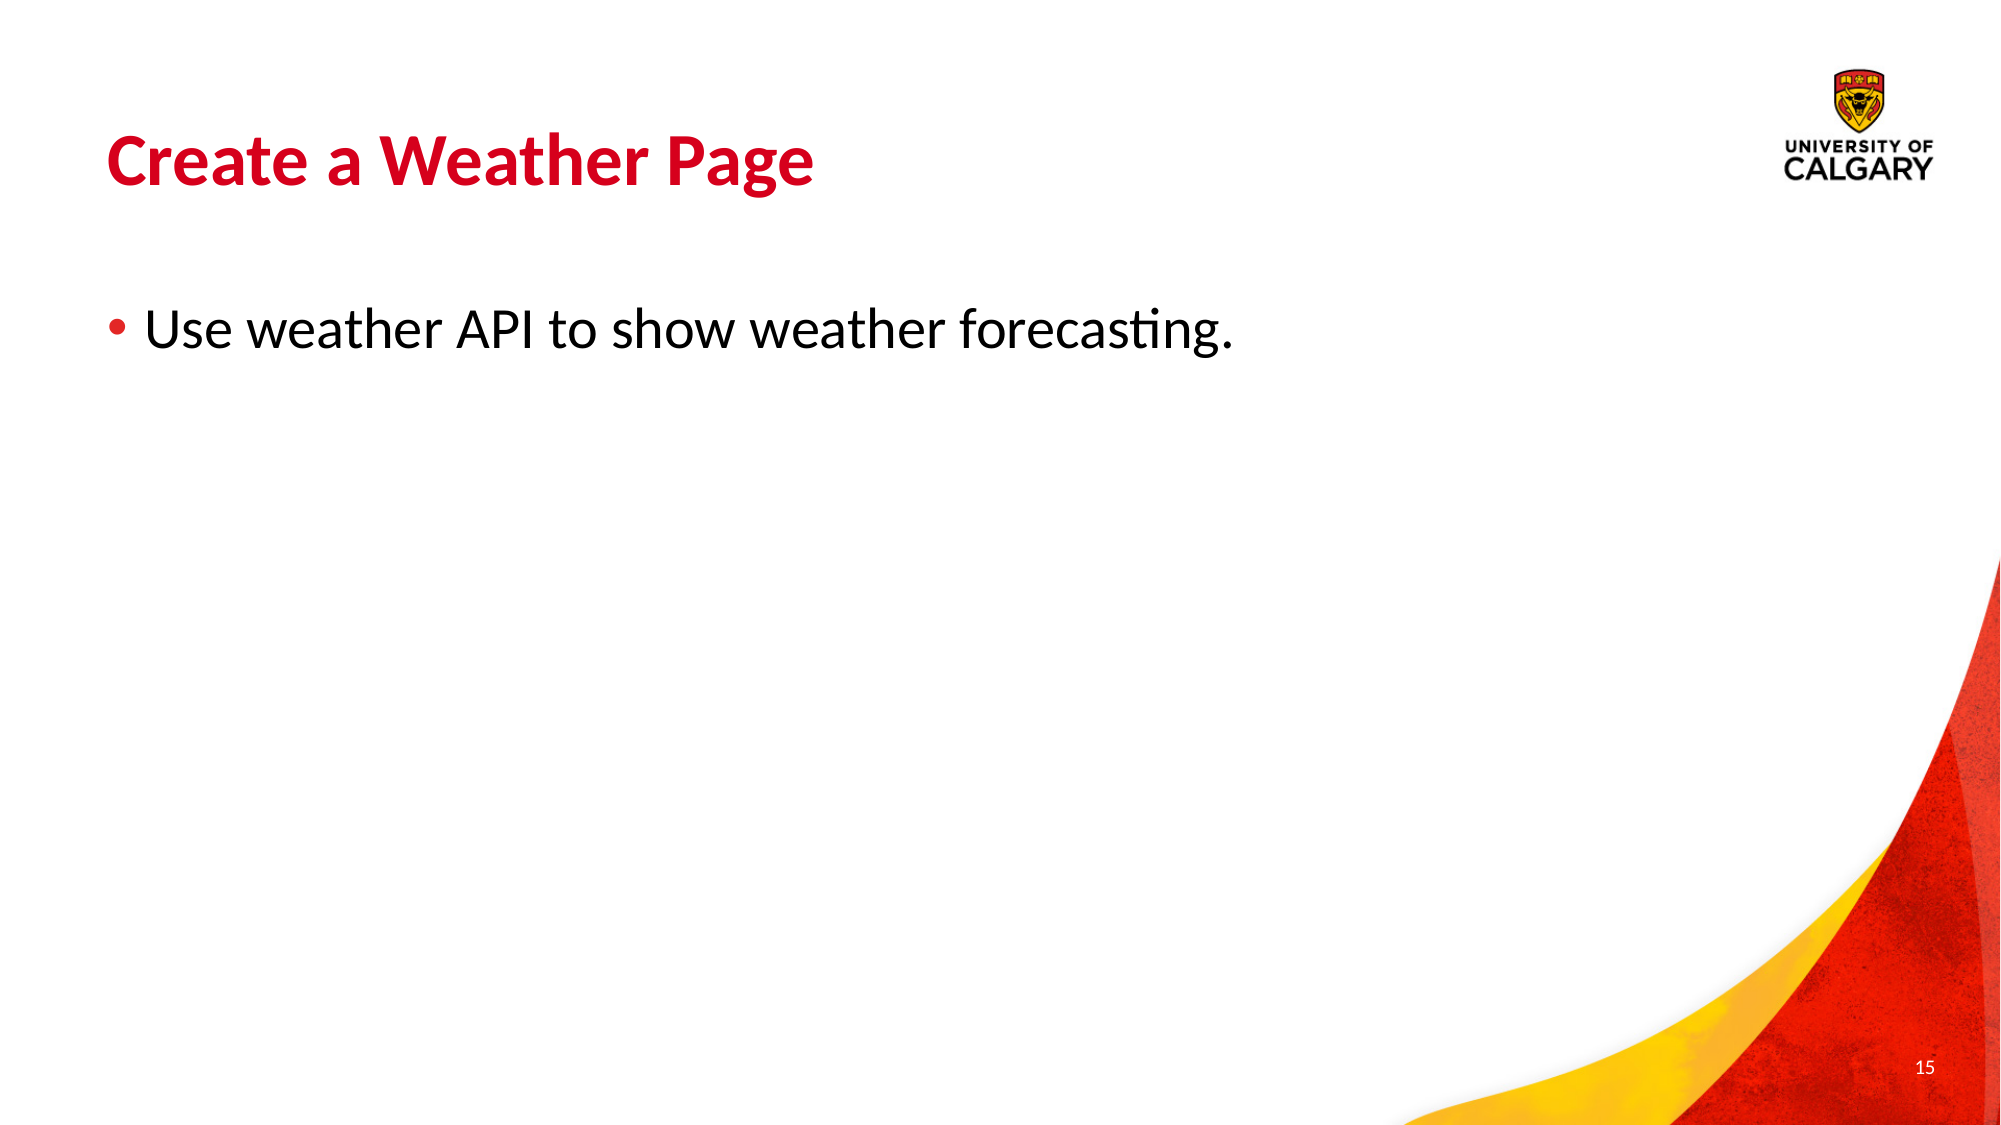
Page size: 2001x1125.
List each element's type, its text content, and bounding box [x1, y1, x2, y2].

list Use weather API to show weather forecasting. [92, 290, 1688, 966]
picture [0, 0, 2001, 1125]
title Create a Weather Page [92, 76, 1688, 246]
slide_number 15 [1500, 1046, 1951, 1107]
